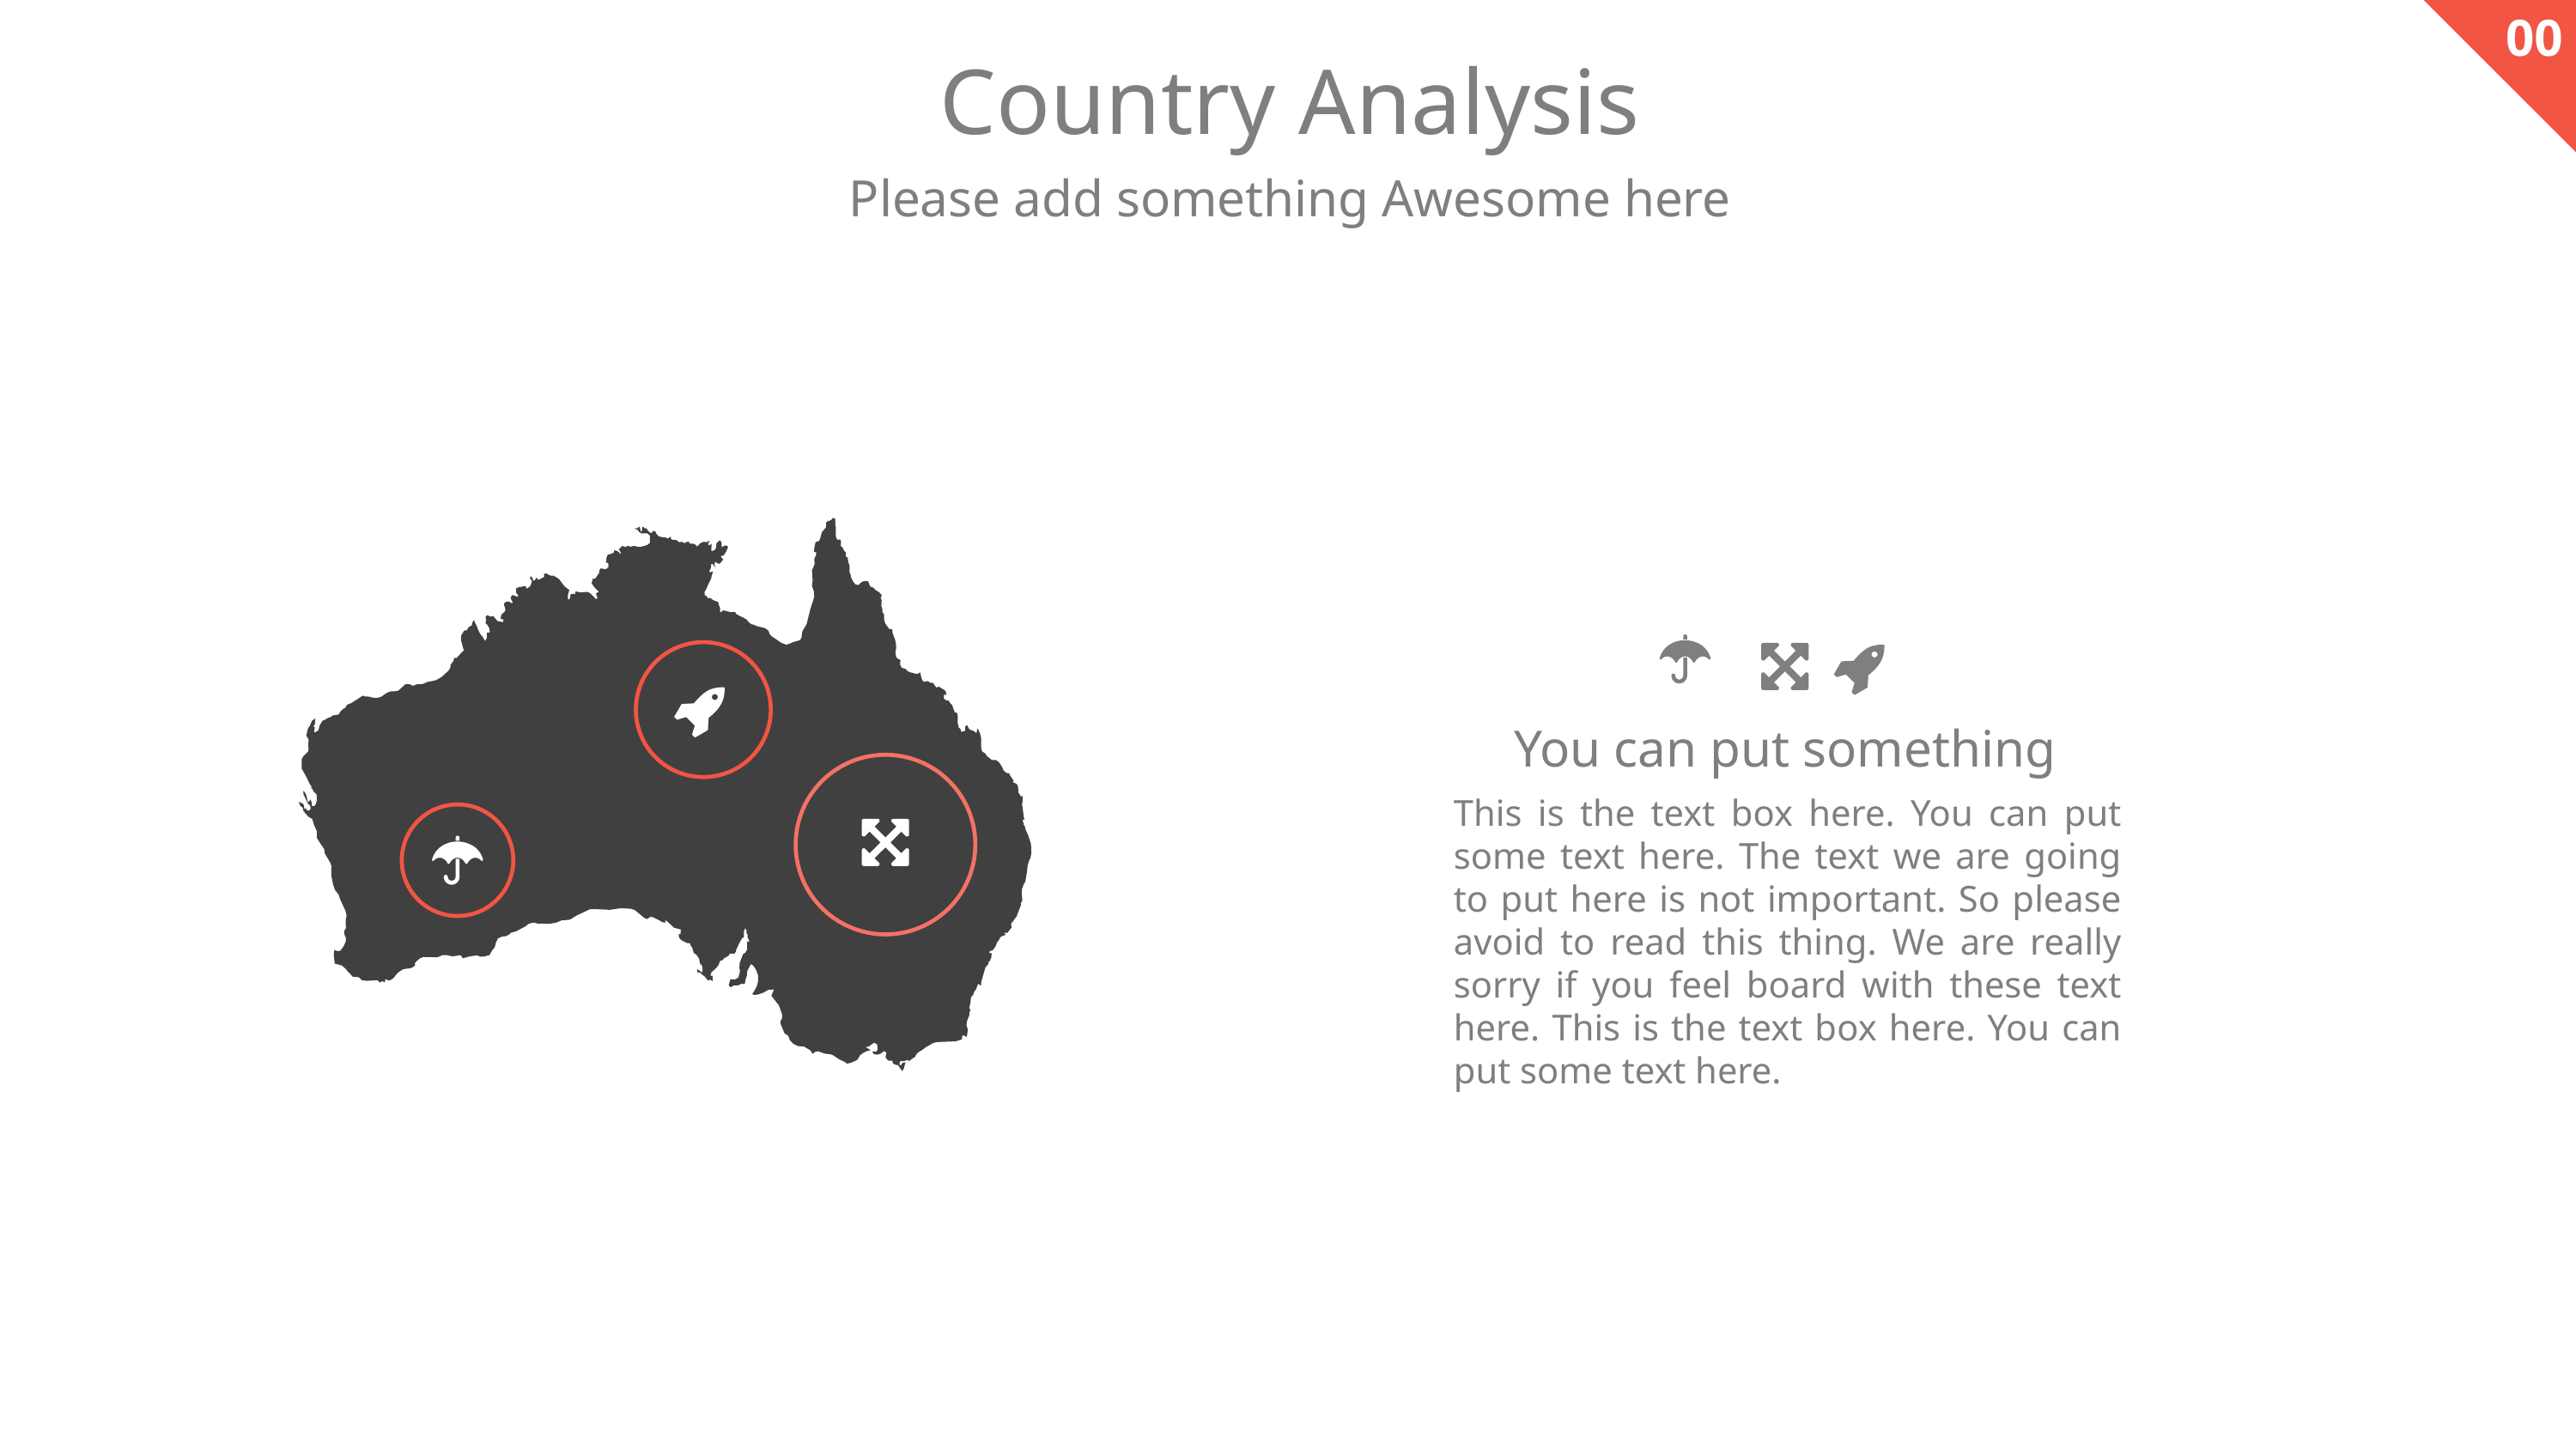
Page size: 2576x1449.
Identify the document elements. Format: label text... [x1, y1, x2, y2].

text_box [1441, 710, 2135, 1058]
text_box Please add something Awesome here [835, 160, 1744, 233]
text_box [2423, 0, 2576, 153]
text_box [794, 754, 976, 936]
text_box [635, 641, 772, 779]
text_box [674, 687, 726, 737]
text_box [861, 818, 909, 866]
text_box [1659, 634, 1885, 695]
text_box Country Analysis [927, 39, 1653, 160]
text_box [400, 803, 514, 918]
text_box [299, 518, 1032, 1071]
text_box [432, 835, 483, 885]
